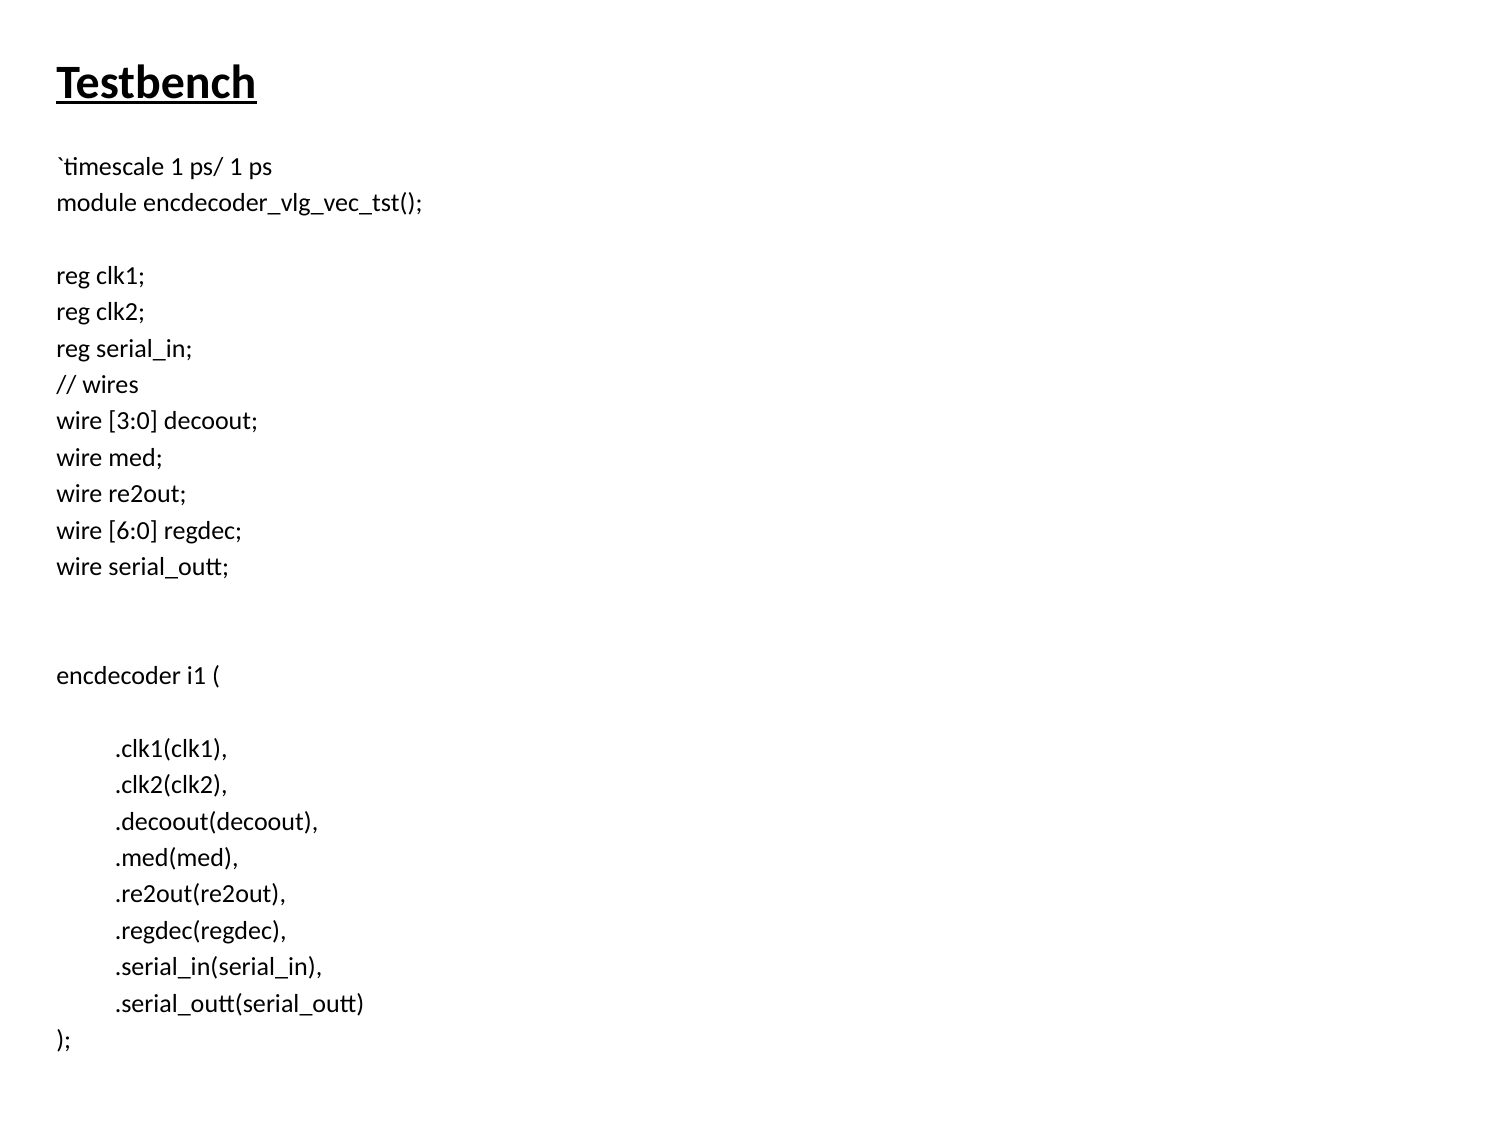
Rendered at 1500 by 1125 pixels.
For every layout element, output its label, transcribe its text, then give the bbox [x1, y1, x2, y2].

list Testbench `timescale 1 ps/ 1 ps module encdecoder_vlg_vec_tst(); reg clk1; reg clk2; reg serial_in; // wires wire [3:0] decoout; wire med; wire re2out; wire [6:0] regdec; wire serial_outt; encdecoder i1 ( .clk1(clk1), .clk2(clk2), .decoout(decoout), .med(med), .re2out(re2out), .regdec(regdec), .serial_in(serial_in), .serial_outt(serial_outt) ); [41, 42, 1459, 1083]
